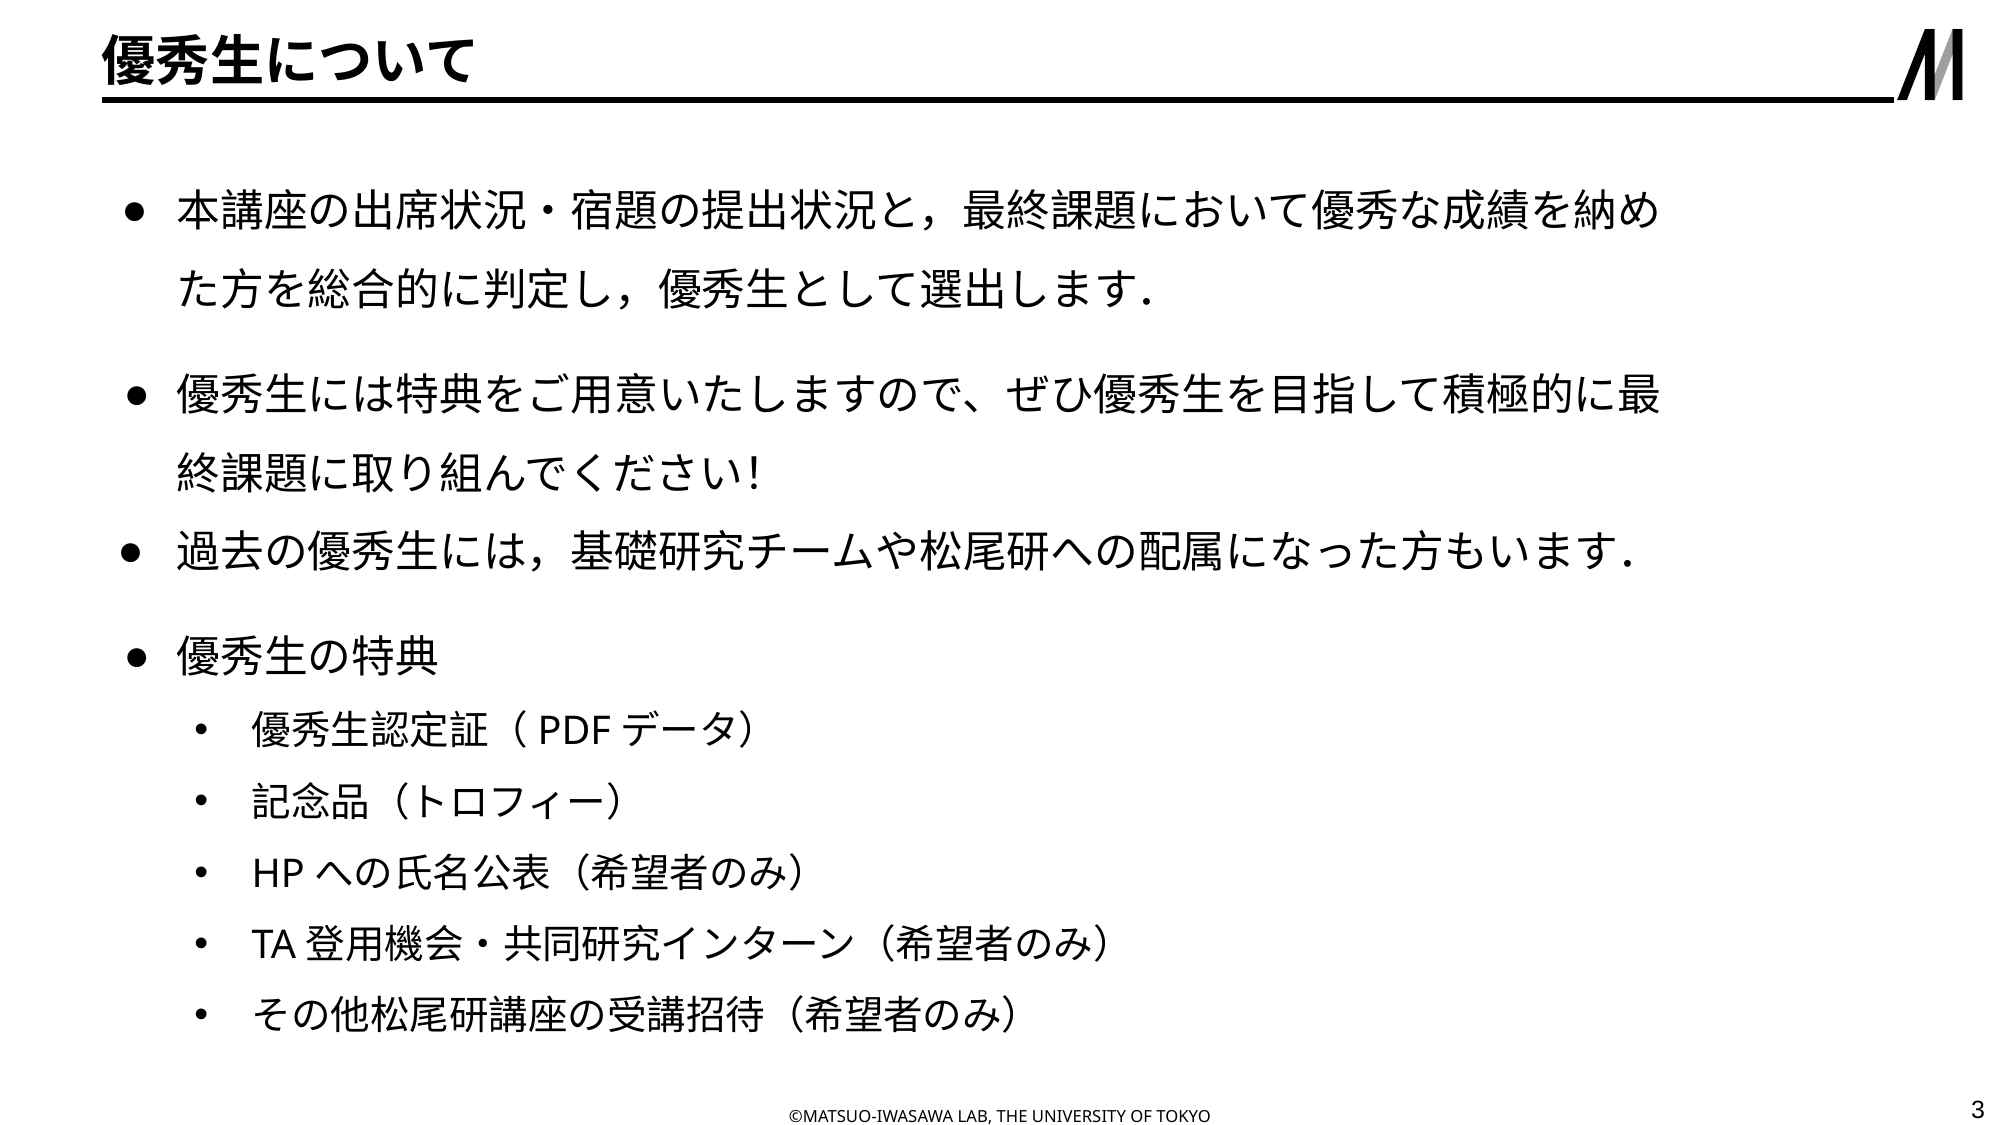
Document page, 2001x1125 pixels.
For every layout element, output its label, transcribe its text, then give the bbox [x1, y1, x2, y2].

picture [1873, 0, 2001, 129]
list 本講座の出席状況・宿題の提出状況と，最終課題において優秀な成績を納めた方を総合的に判定し，優秀生として選出します． 優秀生には特典をご用意いたしますので、ぜひ優秀生を目指して積極的に最終課題に取り組んでください！ 過去の優秀生には，基礎研究チームや松尾研への配属になった方もいます． 優秀生の特典 優秀生認定証（PDFデータ） 記念品（トロフィー） HPへの氏名公表（希望者のみ） TA登用機会・共同研究インターン（希望者のみ） その他松尾研講座の受講招待（希望者のみ） [101, 156, 1697, 1125]
title 優秀生について [101, 26, 1894, 101]
